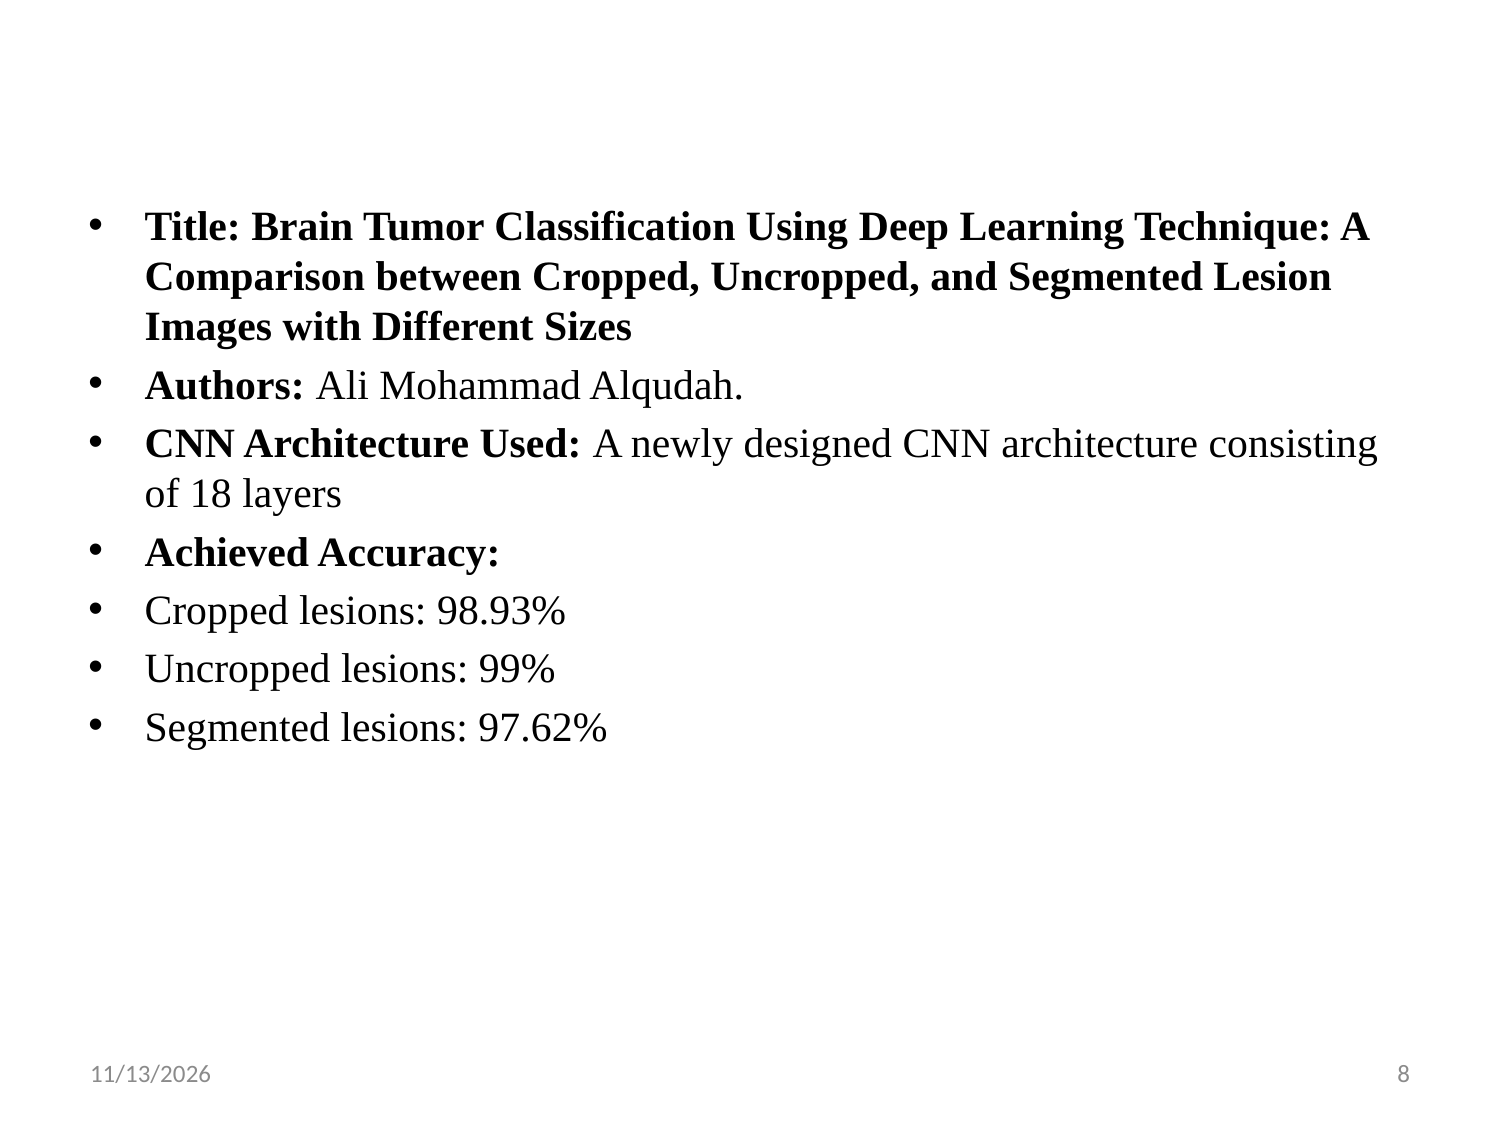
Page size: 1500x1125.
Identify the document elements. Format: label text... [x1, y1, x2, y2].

slide_number 8 [1074, 1042, 1425, 1103]
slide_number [75, 1042, 425, 1103]
list Title: Brain Tumor Classification Using Deep Learning Technique: A Comparison between Cropped, Uncropped, and Segmented Lesion Images with Different Sizes Authors: Ali Mohammad Alqudah. CNN Architecture Used: A newly designed CNN architecture consisting of 18 layers Achieved Accuracy: Cropped lesions: 98.93% Uncropped lesions: 99% Segmented lesions: 97.62% [73, 191, 1424, 934]
